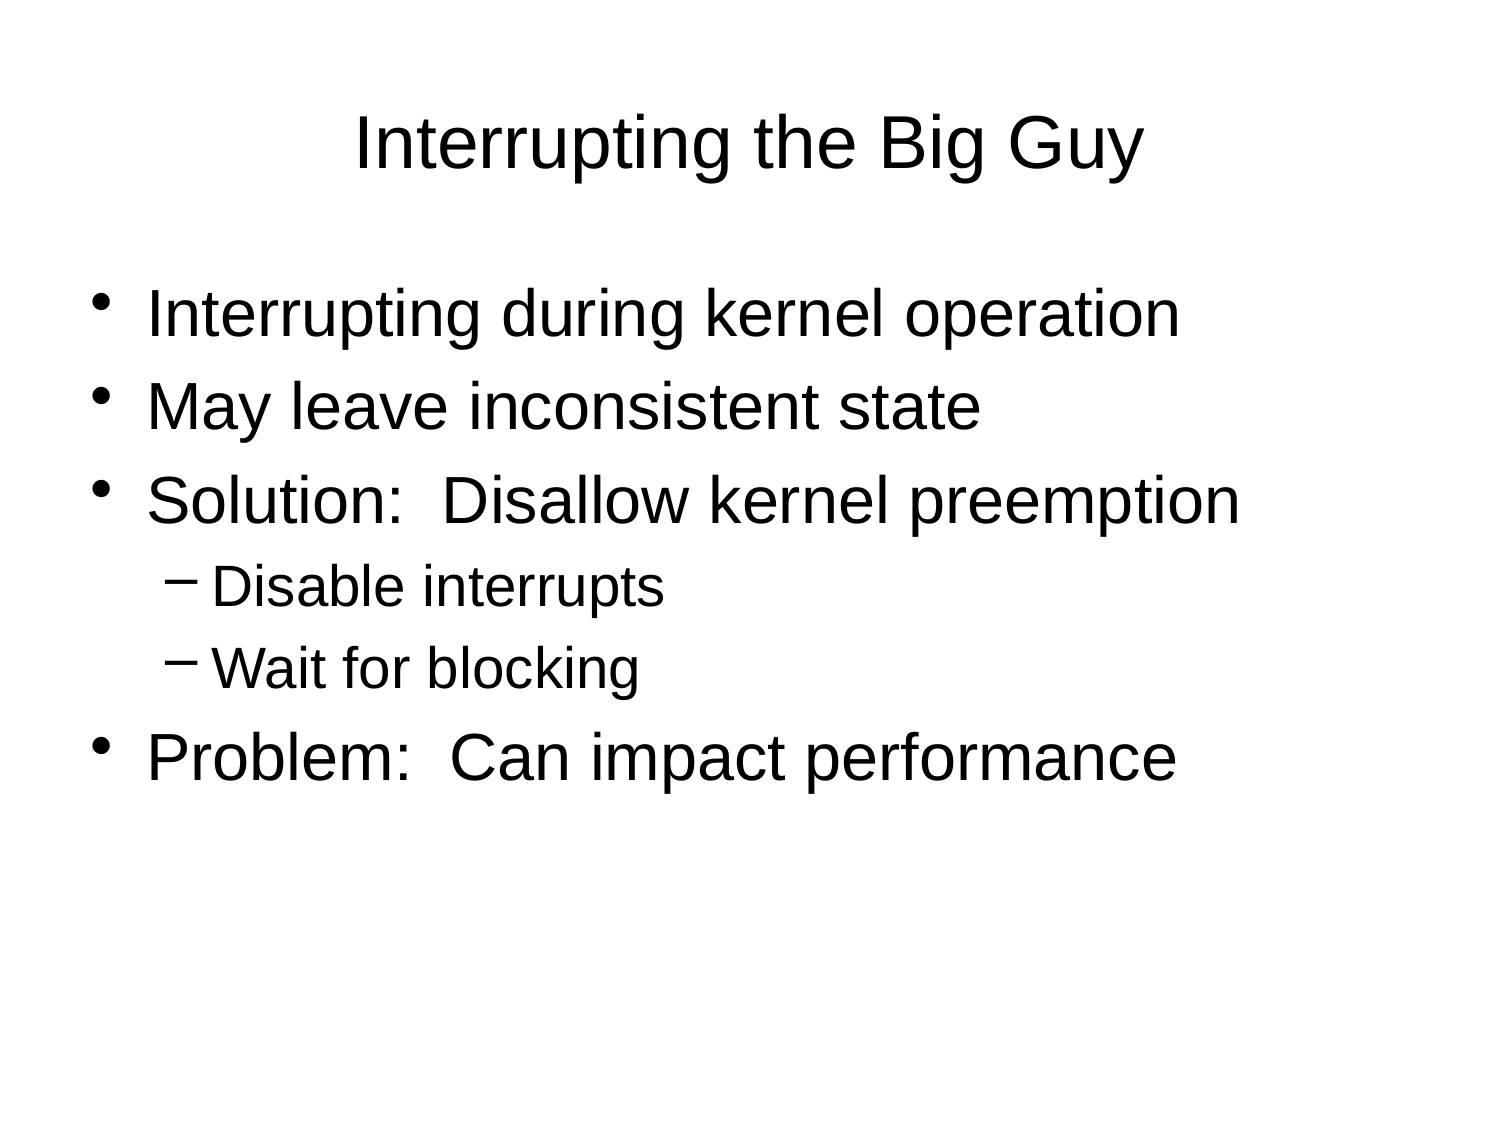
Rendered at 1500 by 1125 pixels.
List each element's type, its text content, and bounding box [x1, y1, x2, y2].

list Interrupting during kernel operation May leave inconsistent state Solution: Disallow kernel preemption Disable interrupts Wait for blocking Problem: Can impact performance [74, 262, 1426, 1006]
title Interrupting the Big Guy [74, 44, 1426, 233]
